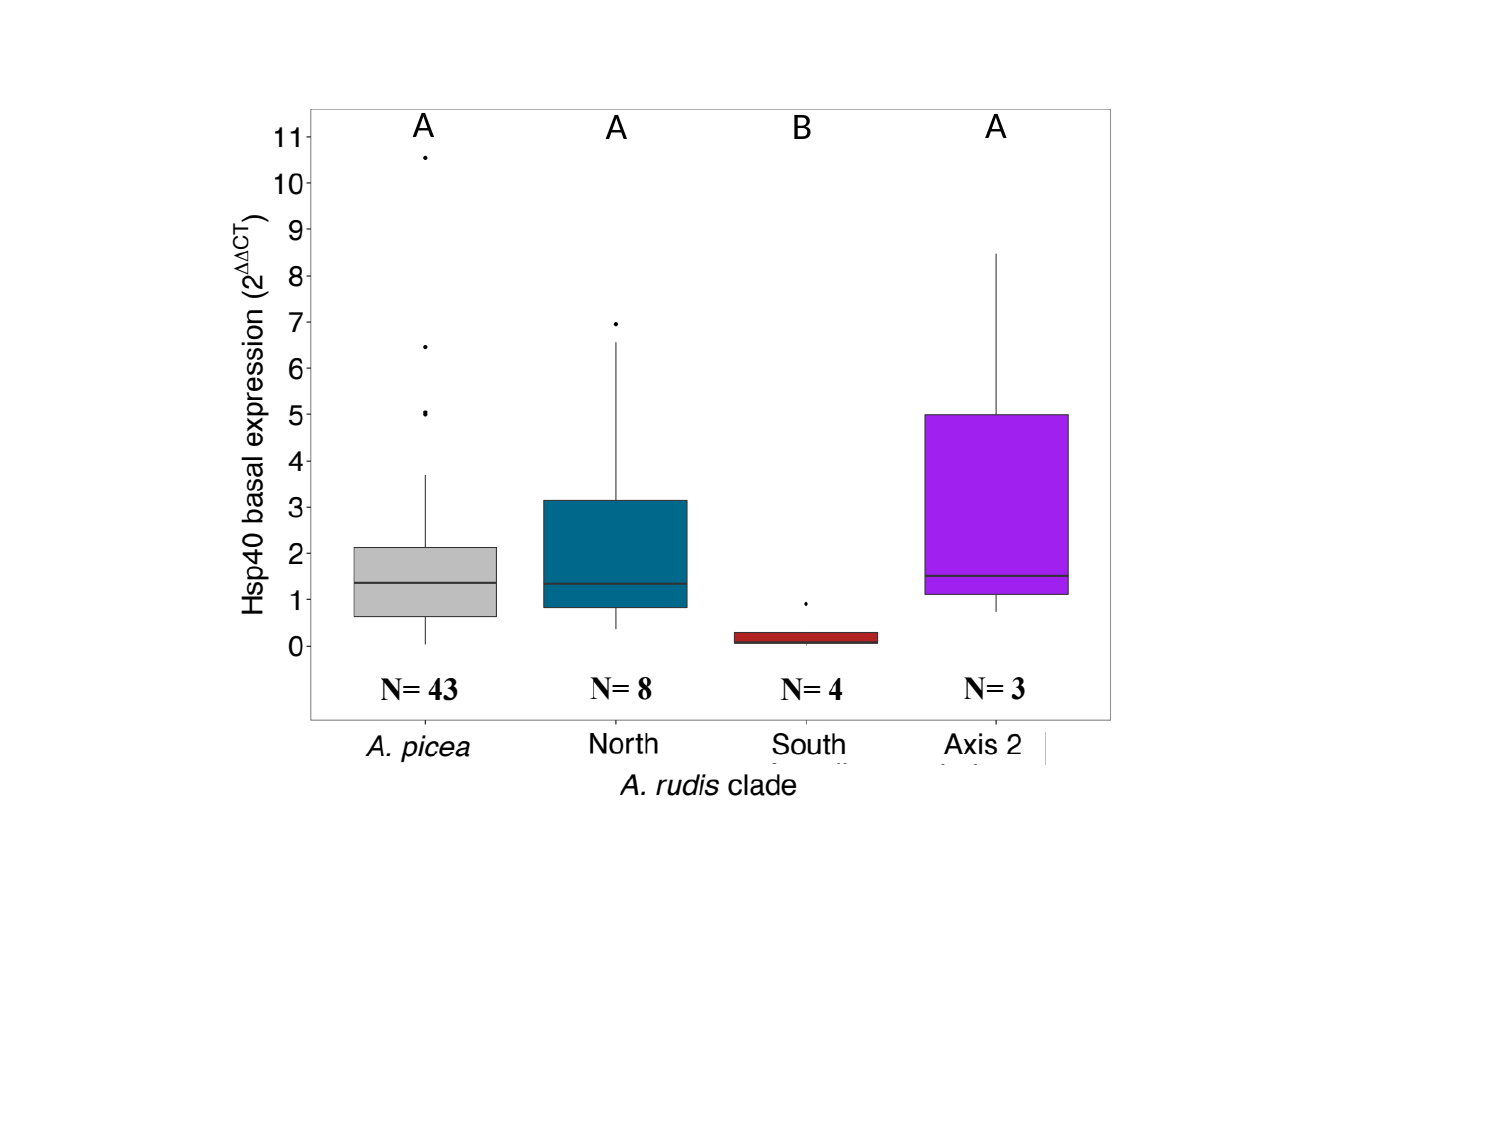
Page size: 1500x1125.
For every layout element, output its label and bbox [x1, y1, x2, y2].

picture [222, 93, 1123, 804]
